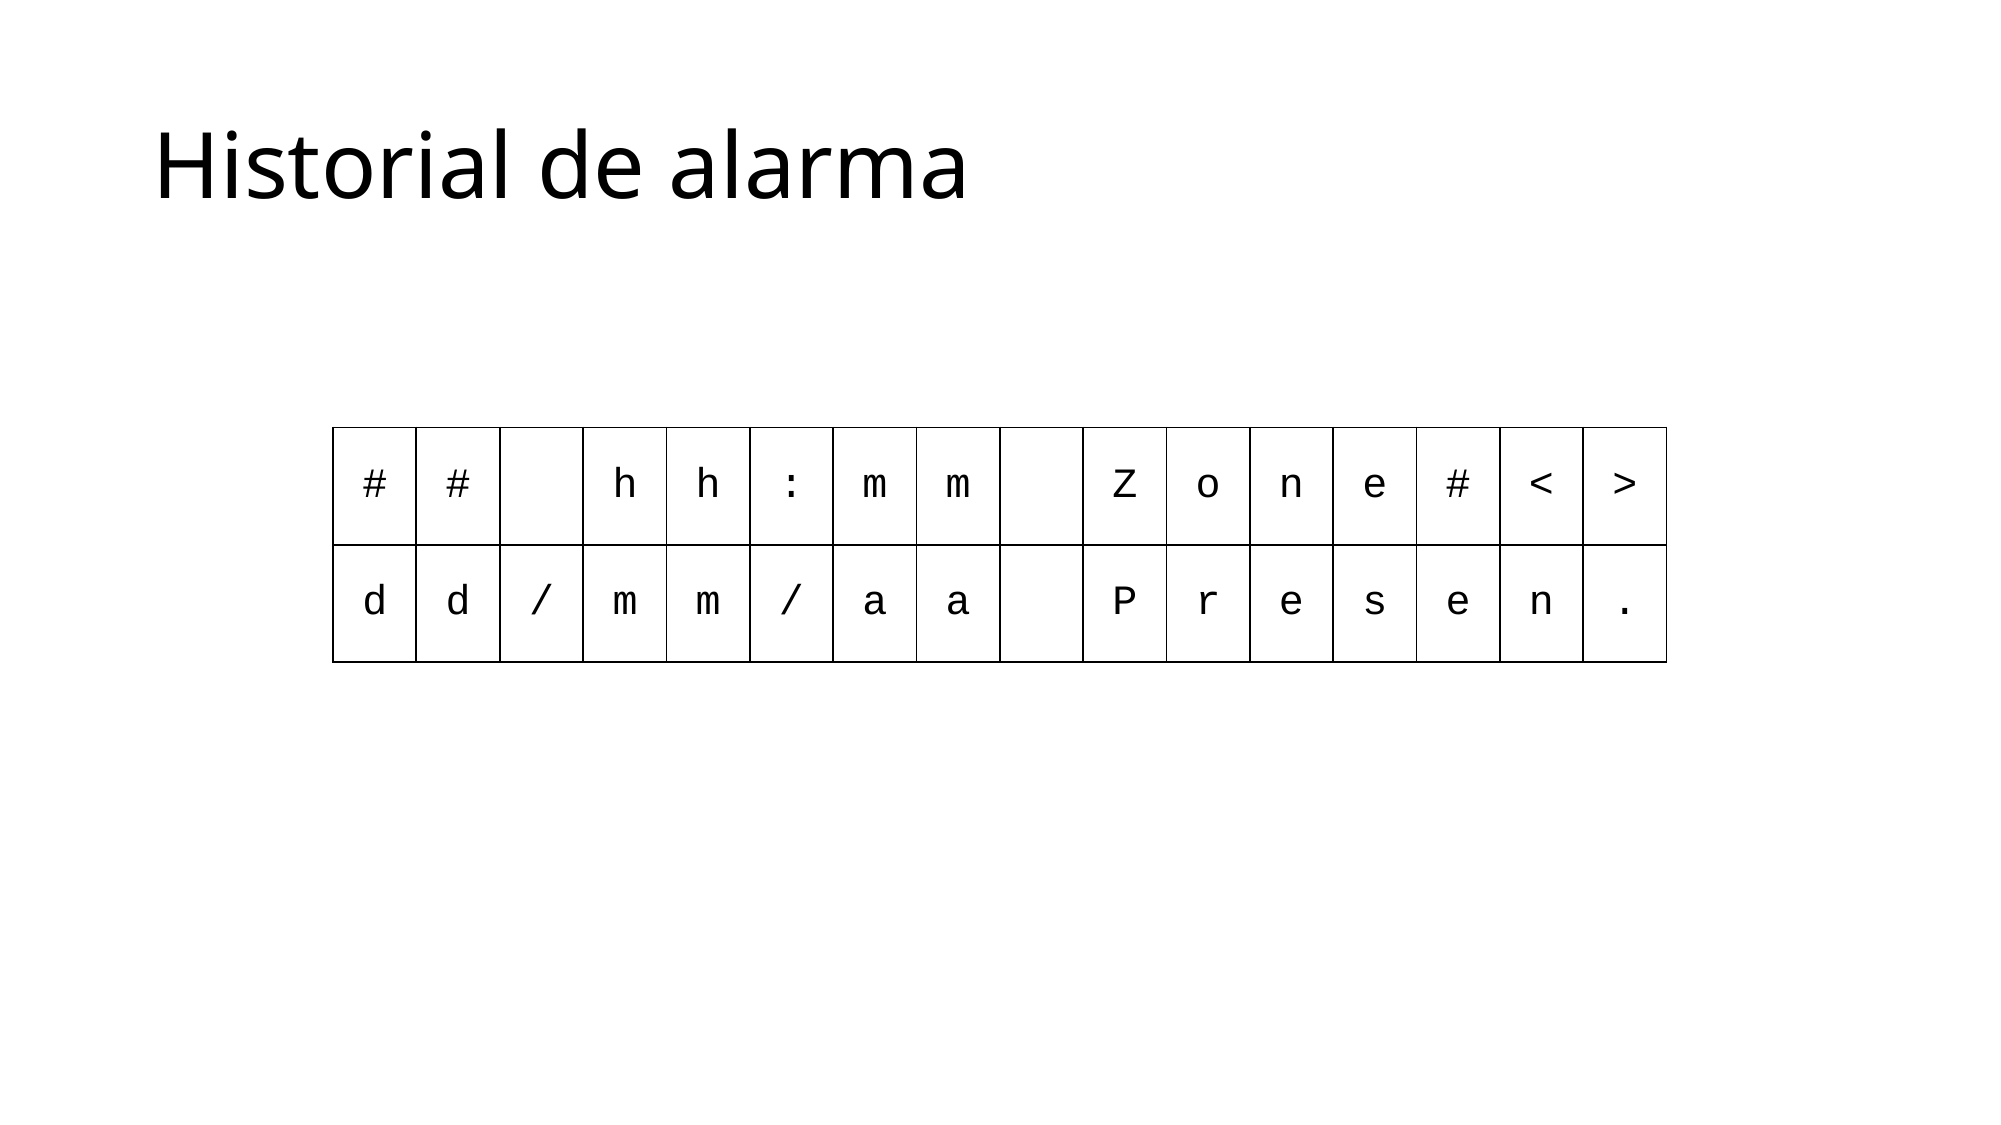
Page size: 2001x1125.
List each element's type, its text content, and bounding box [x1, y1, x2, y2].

table_cell m [667, 546, 749, 661]
table_header [1001, 428, 1082, 544]
table_header # [1417, 428, 1499, 544]
table_cell . [1584, 546, 1666, 661]
table_header # [334, 428, 415, 544]
table_cell m [584, 546, 666, 661]
table_cell a [834, 546, 916, 661]
table_cell [1001, 546, 1082, 661]
table_header < [1501, 428, 1582, 544]
table_header h [584, 428, 666, 544]
table_cell a [917, 546, 999, 661]
table_header m [834, 428, 916, 544]
table_cell P [1084, 546, 1166, 661]
table_header n [1251, 428, 1332, 544]
table_cell e [1251, 546, 1332, 661]
table_cell / [751, 546, 832, 661]
table_cell s [1334, 546, 1416, 661]
table_cell / [501, 546, 582, 661]
table_cell e [1417, 546, 1499, 661]
table_header h [667, 428, 749, 544]
table_cell d [417, 546, 499, 661]
table_header # [417, 428, 499, 544]
table_cell n [1501, 546, 1582, 661]
table_cell d [334, 546, 415, 661]
table_cell r [1167, 546, 1249, 661]
table_header > [1584, 428, 1666, 544]
table_header o [1167, 428, 1249, 544]
table_header [501, 428, 582, 544]
table_header e [1334, 428, 1416, 544]
table_header Z [1084, 428, 1166, 544]
table_header : [751, 428, 832, 544]
table_header m [917, 428, 999, 544]
title Historial de alarma [137, 59, 1863, 278]
